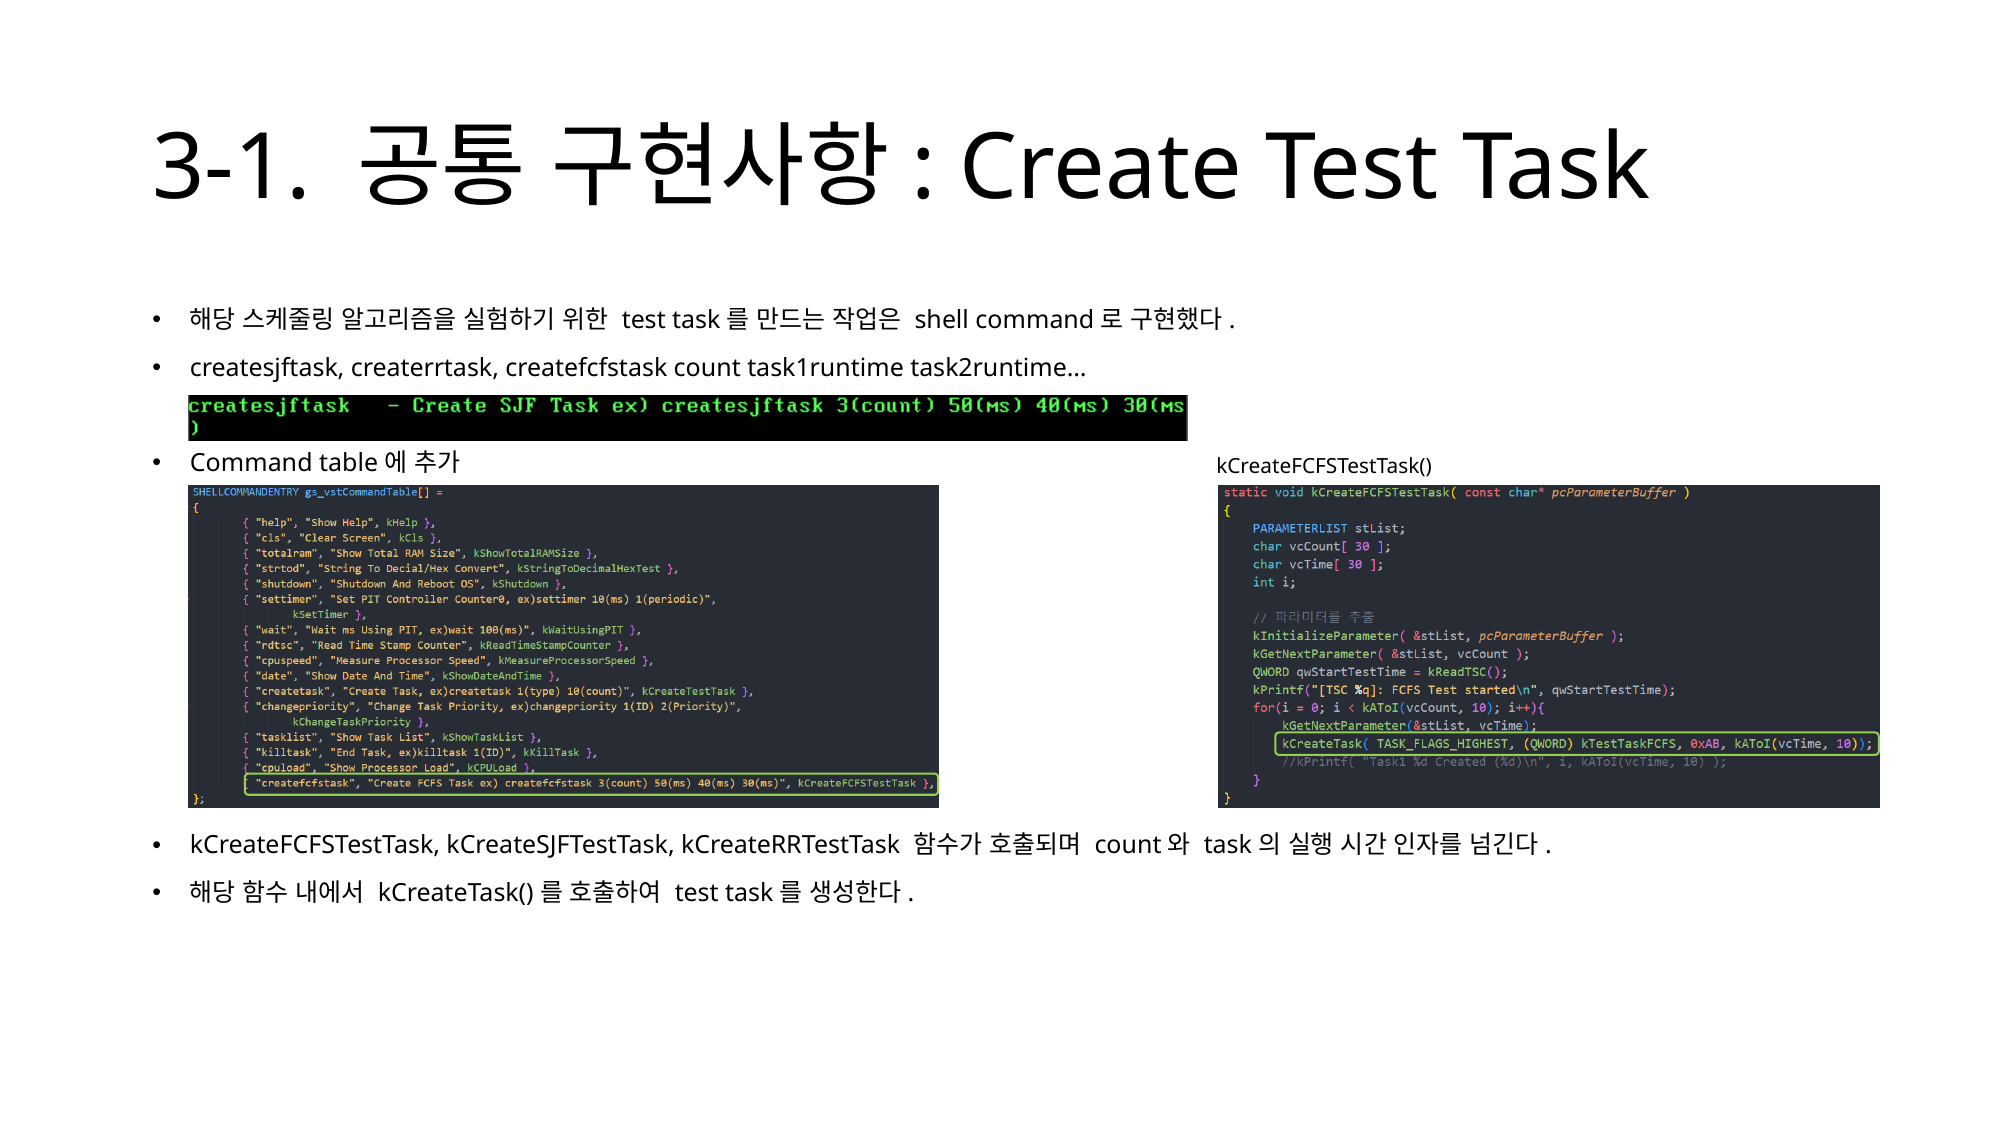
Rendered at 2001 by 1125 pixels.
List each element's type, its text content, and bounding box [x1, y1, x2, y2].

picture [188, 485, 939, 808]
picture [188, 395, 1188, 441]
text_box kCreateFCFSTestTask() [1201, 444, 1478, 485]
title 3-1. 공통 구현사항: Create Test Task [137, 59, 1863, 278]
list 해당 스케줄링 알고리즘을 실험하기 위한 test task를 만드는 작업은 shell command로 구현했다. createsjftask, createrrtask, createfcfstask count task1runtime task2runtime… Command table에 추가 kCreateFCFSTestTask, kCreateSJFTestTask, kCreateRRTestTask 함수가 호출되며 count와 task의 실행 시간 인자를 넘긴다. 해당 함수 내에서 kCreateTask()를 호출하여 test task를 생성한다. [137, 299, 1863, 1014]
picture [1217, 485, 1880, 808]
